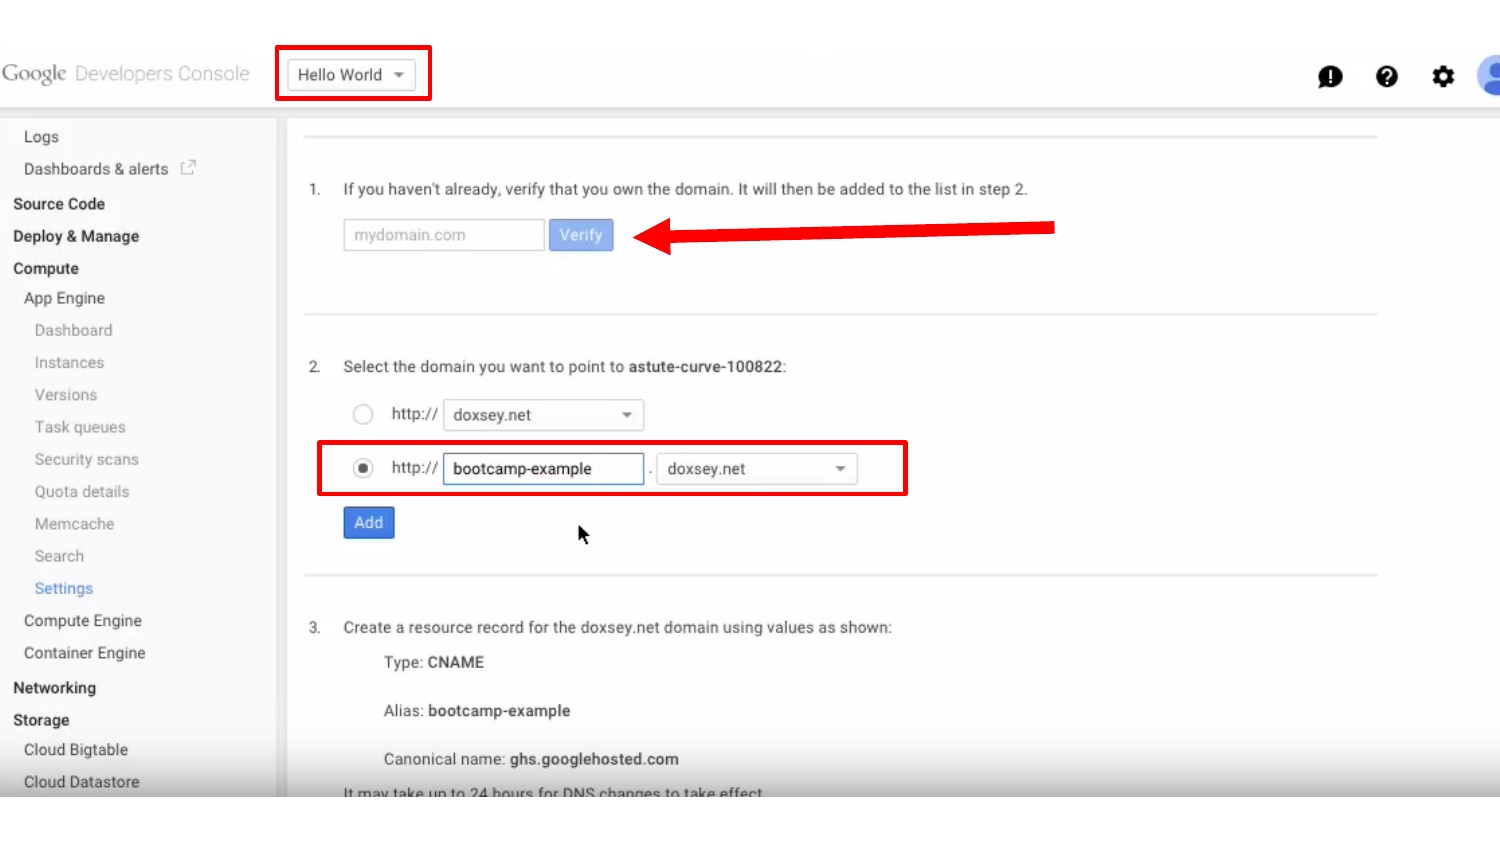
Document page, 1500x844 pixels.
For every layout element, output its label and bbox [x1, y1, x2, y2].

text_box [632, 227, 1055, 238]
picture [0, 46, 1500, 797]
